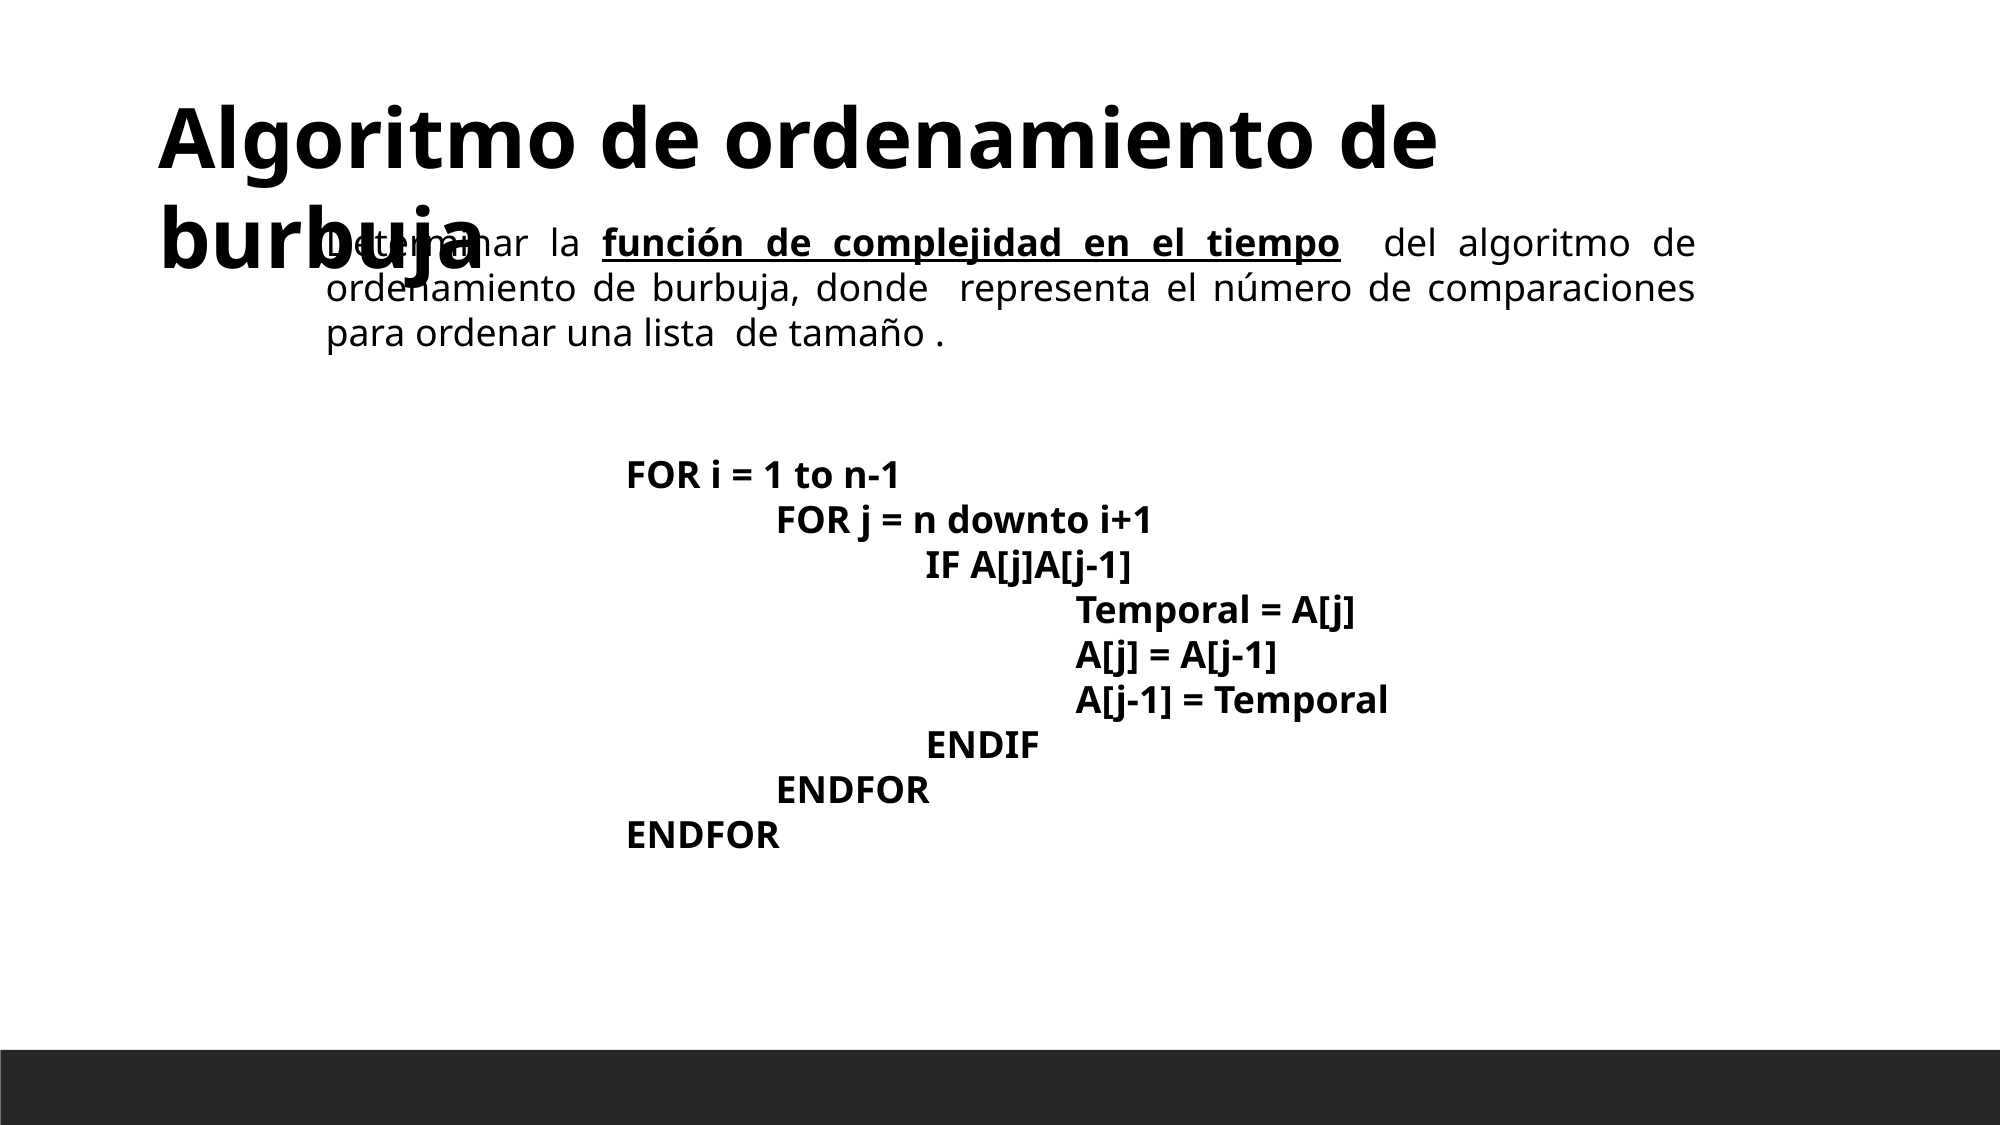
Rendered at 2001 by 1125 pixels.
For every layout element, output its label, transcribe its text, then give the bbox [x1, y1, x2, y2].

text_box Algoritmo de ordenamiento de burbuja [143, 78, 1648, 293]
